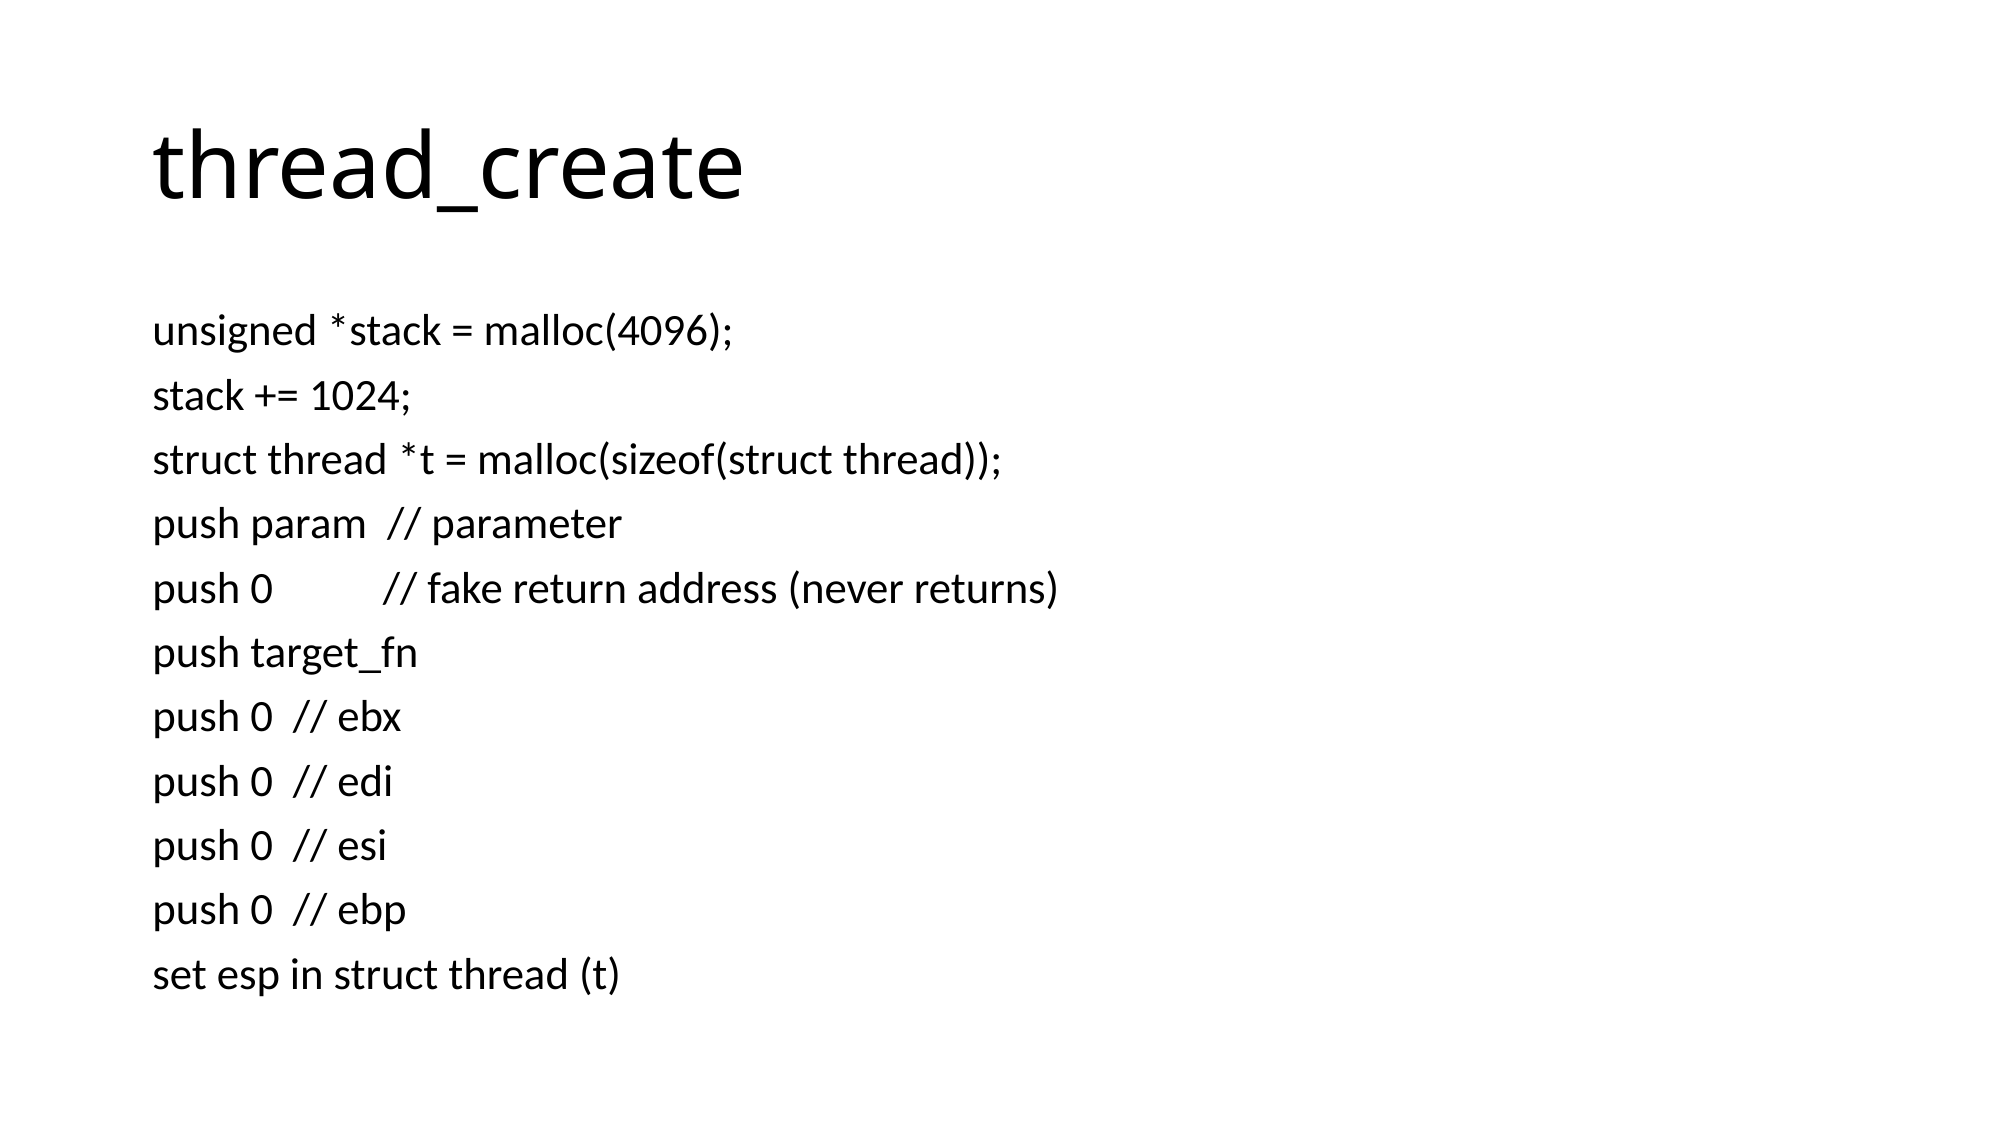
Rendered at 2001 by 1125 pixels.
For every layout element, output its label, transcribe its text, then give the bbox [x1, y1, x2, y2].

list unsigned *stack = malloc(4096); stack += 1024; struct thread *t = malloc(sizeof(struct thread)); push param // parameter push 0 // fake return address (never returns) push target_fn push 0 // ebx push 0 // edi push 0 // esi push 0 // ebp set esp in struct thread (t) [137, 299, 1863, 1014]
title thread_create [137, 59, 1863, 278]
